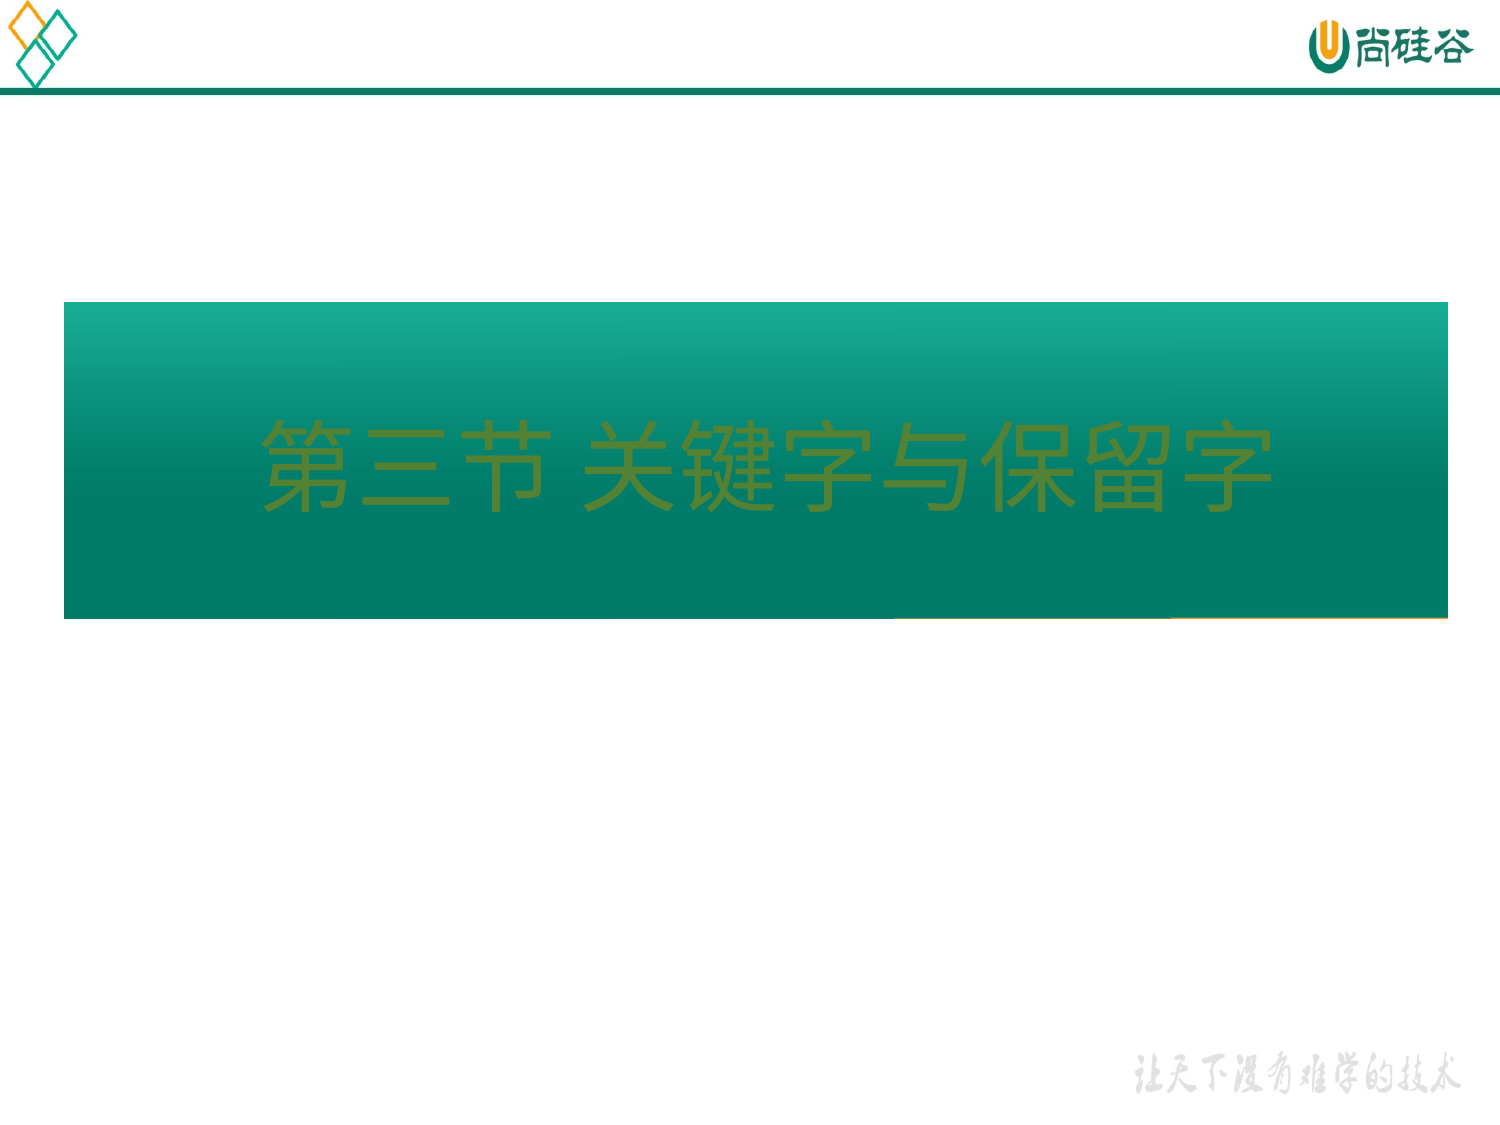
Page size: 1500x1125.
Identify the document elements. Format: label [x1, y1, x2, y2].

list [64, 302, 1448, 619]
picture [0, 0, 1500, 1125]
